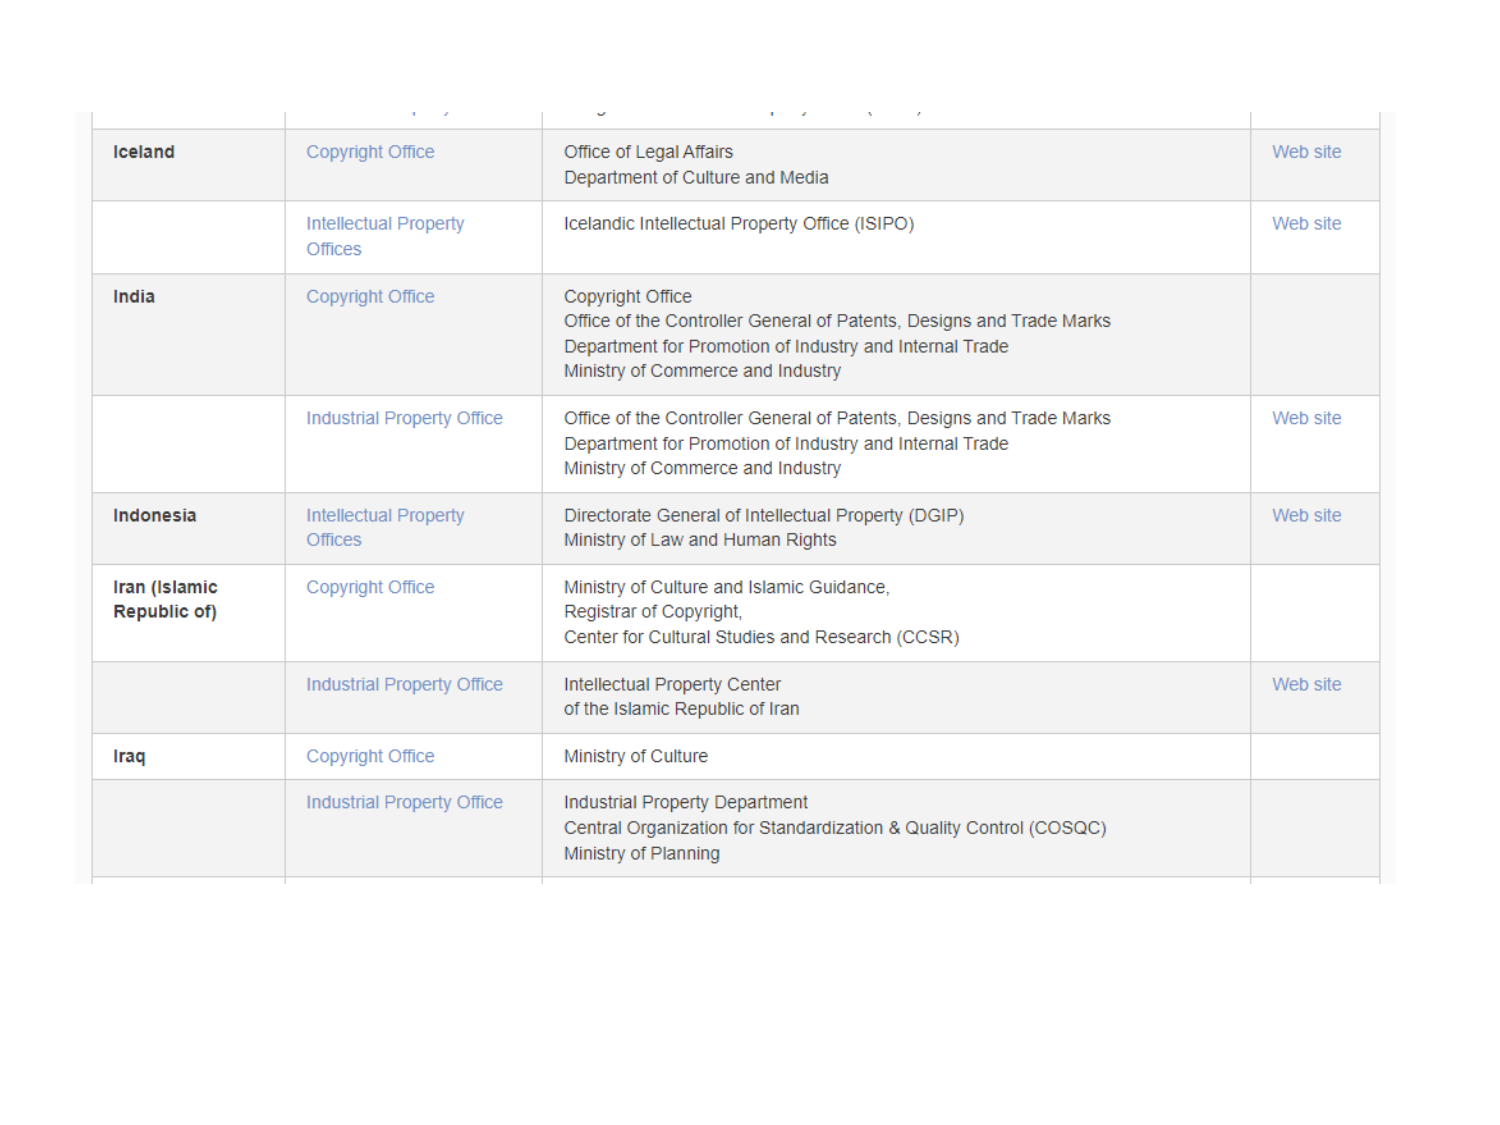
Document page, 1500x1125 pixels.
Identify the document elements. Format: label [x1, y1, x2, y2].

picture [74, 112, 1397, 884]
